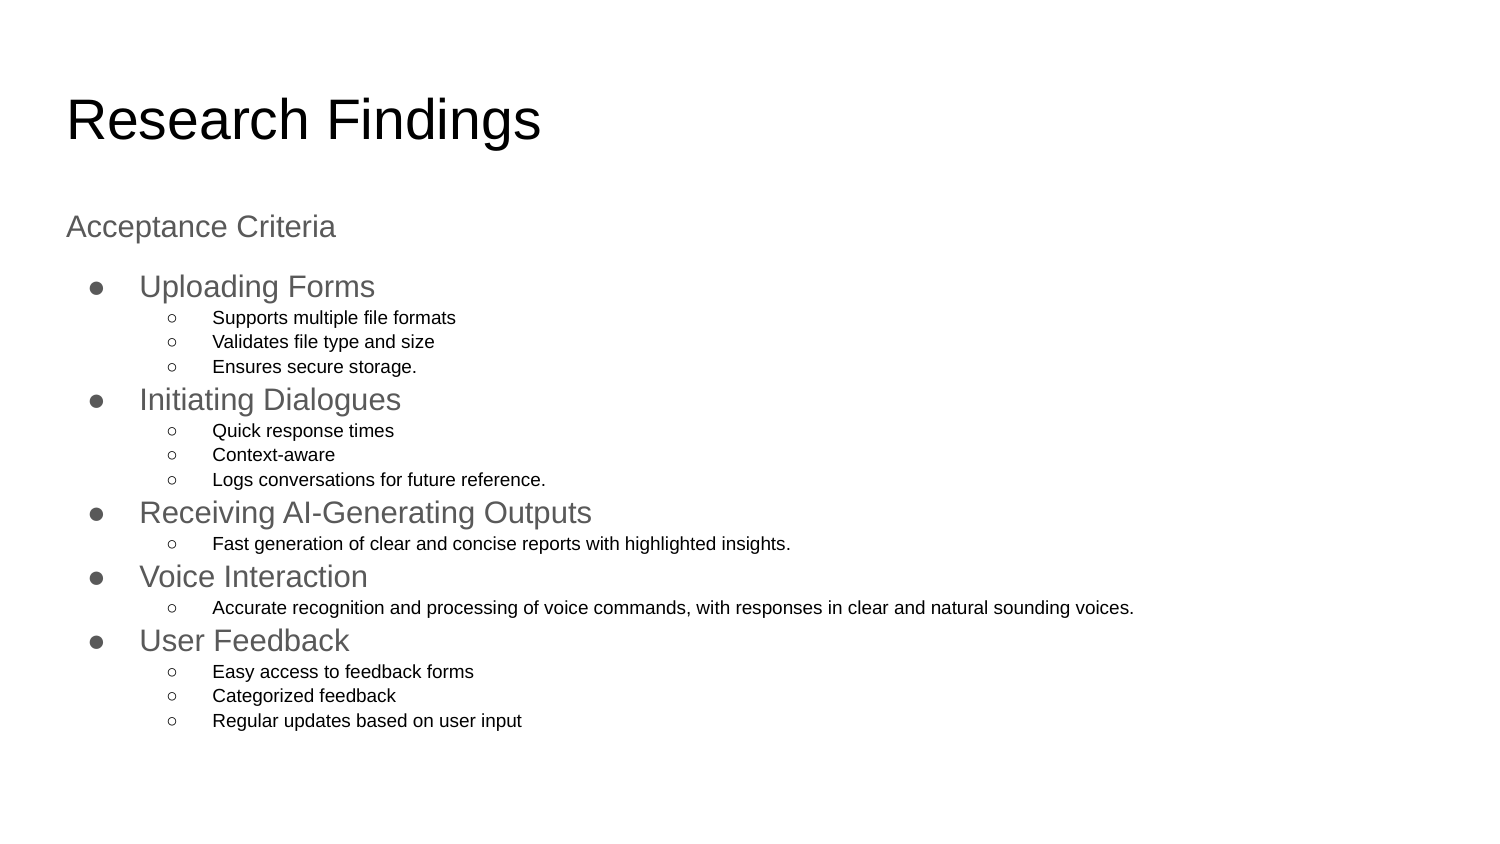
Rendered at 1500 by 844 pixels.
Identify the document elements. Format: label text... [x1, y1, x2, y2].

list Acceptance Criteria Uploading Forms Supports multiple file formats Validates file type and size Ensures secure storage. Initiating Dialogues Quick response times Context-aware Logs conversations for future reference. Receiving AI-Generating Outputs Fast generation of clear and concise reports with highlighted insights. Voice Interaction Accurate recognition and processing of voice commands, with responses in clear and natural sounding voices. User Feedback Easy access to feedback forms Categorized feedback Regular updates based on user input [51, 189, 1449, 750]
title Research Findings [51, 72, 1449, 167]
